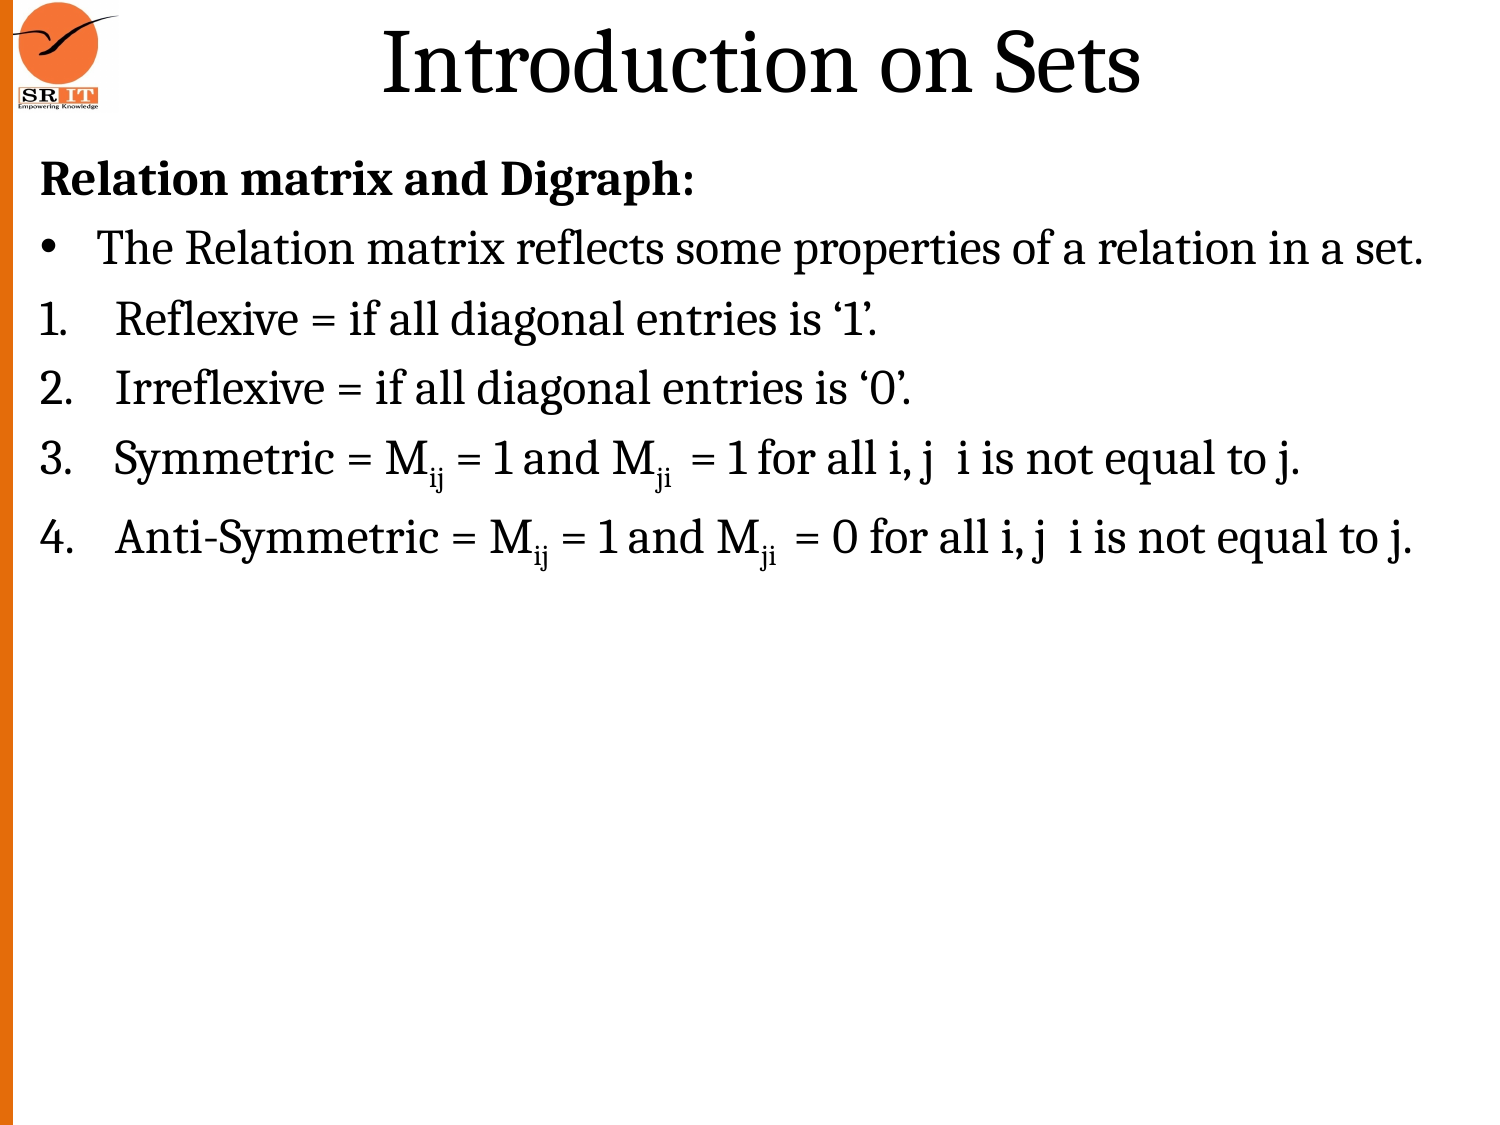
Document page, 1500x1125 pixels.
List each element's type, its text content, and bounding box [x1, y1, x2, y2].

picture [13, 0, 24, 113]
title Introduction on Sets [24, 0, 1500, 113]
list Relation matrix and Digraph: The Relation matrix reflects some properties of a relation in a set. Reflexive = if all diagonal entries is ‘1’. Irreflexive = if all diagonal entries is ‘0’. Symmetric = Mij = 1 and Mji = 1 for all i, j i is not equal to j. Anti-Symmetric = Mij = 1 and Mji = 0 for all i, j i is not equal to j. [24, 137, 1488, 1125]
